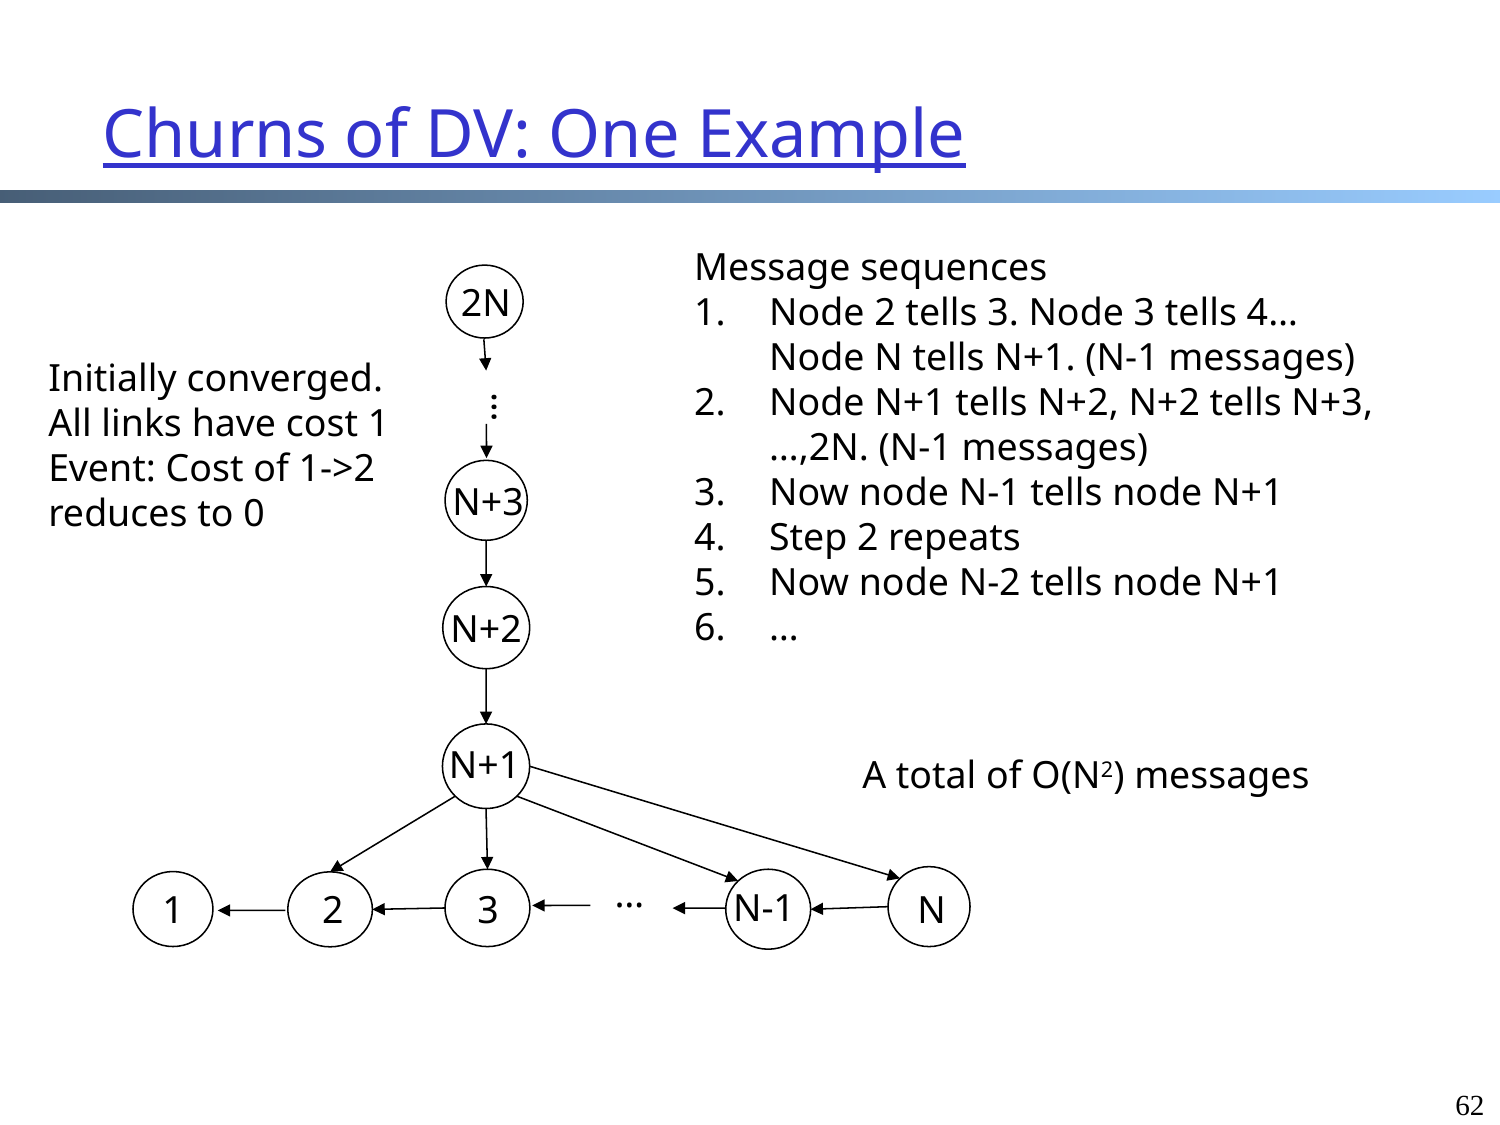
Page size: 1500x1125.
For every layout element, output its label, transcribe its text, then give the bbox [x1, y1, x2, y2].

text_box [962, 882, 971, 931]
text_box [737, 937, 799, 950]
text_box 2 [307, 879, 359, 939]
text_box [532, 899, 591, 912]
text_box [359, 882, 373, 937]
text_box [672, 901, 718, 915]
text_box [475, 530, 514, 541]
text_box N+3 [475, 470, 539, 530]
text_box 3 [462, 879, 514, 939]
text_box [199, 880, 213, 938]
text_box Initially converged. All links have cost 1 Event: Cost of 1->2 reduces to 0 [33, 347, 475, 542]
text_box Message sequences Node 2 tells 3. Node 3 tells 4…Node N tells N+1. (N-1 messages) Node N+1 tells N+2, N+2 tells N+3,…,2N. (N-1 messages) Now node N-1 tells node N+1 Step 2 repeats Now node N-2 tells node N+1 … [679, 235, 1399, 701]
text_box … [599, 890, 660, 922]
text_box [149, 939, 197, 947]
text_box [904, 866, 959, 879]
title Churns of DV: One Example [87, 37, 1404, 225]
text_box 2N [446, 271, 526, 332]
slide_number 62 [1387, 1078, 1500, 1125]
text_box [454, 794, 517, 809]
text_box [445, 869, 513, 947]
text_box [463, 332, 506, 339]
text_box N+1 [434, 733, 536, 794]
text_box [529, 766, 901, 879]
text_box 5 [1424, 190, 1428, 203]
text_box [888, 884, 902, 937]
text_box [480, 423, 493, 459]
text_box 1 [147, 879, 199, 939]
text_box [475, 460, 513, 470]
text_box [463, 265, 506, 271]
text_box N [902, 879, 962, 939]
text_box [217, 904, 286, 917]
text_box [905, 939, 953, 947]
text_box [459, 724, 514, 733]
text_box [516, 795, 525, 882]
text_box … [475, 377, 537, 419]
text_box [287, 872, 356, 947]
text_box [329, 795, 456, 873]
text_box [514, 888, 530, 939]
text_box [479, 339, 492, 371]
text_box A total of O(N2) messages [847, 743, 1325, 804]
text_box [149, 871, 197, 879]
text_box [132, 880, 147, 938]
text_box N+2 [442, 586, 530, 669]
text_box N-1 [718, 887, 811, 937]
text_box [810, 906, 889, 910]
